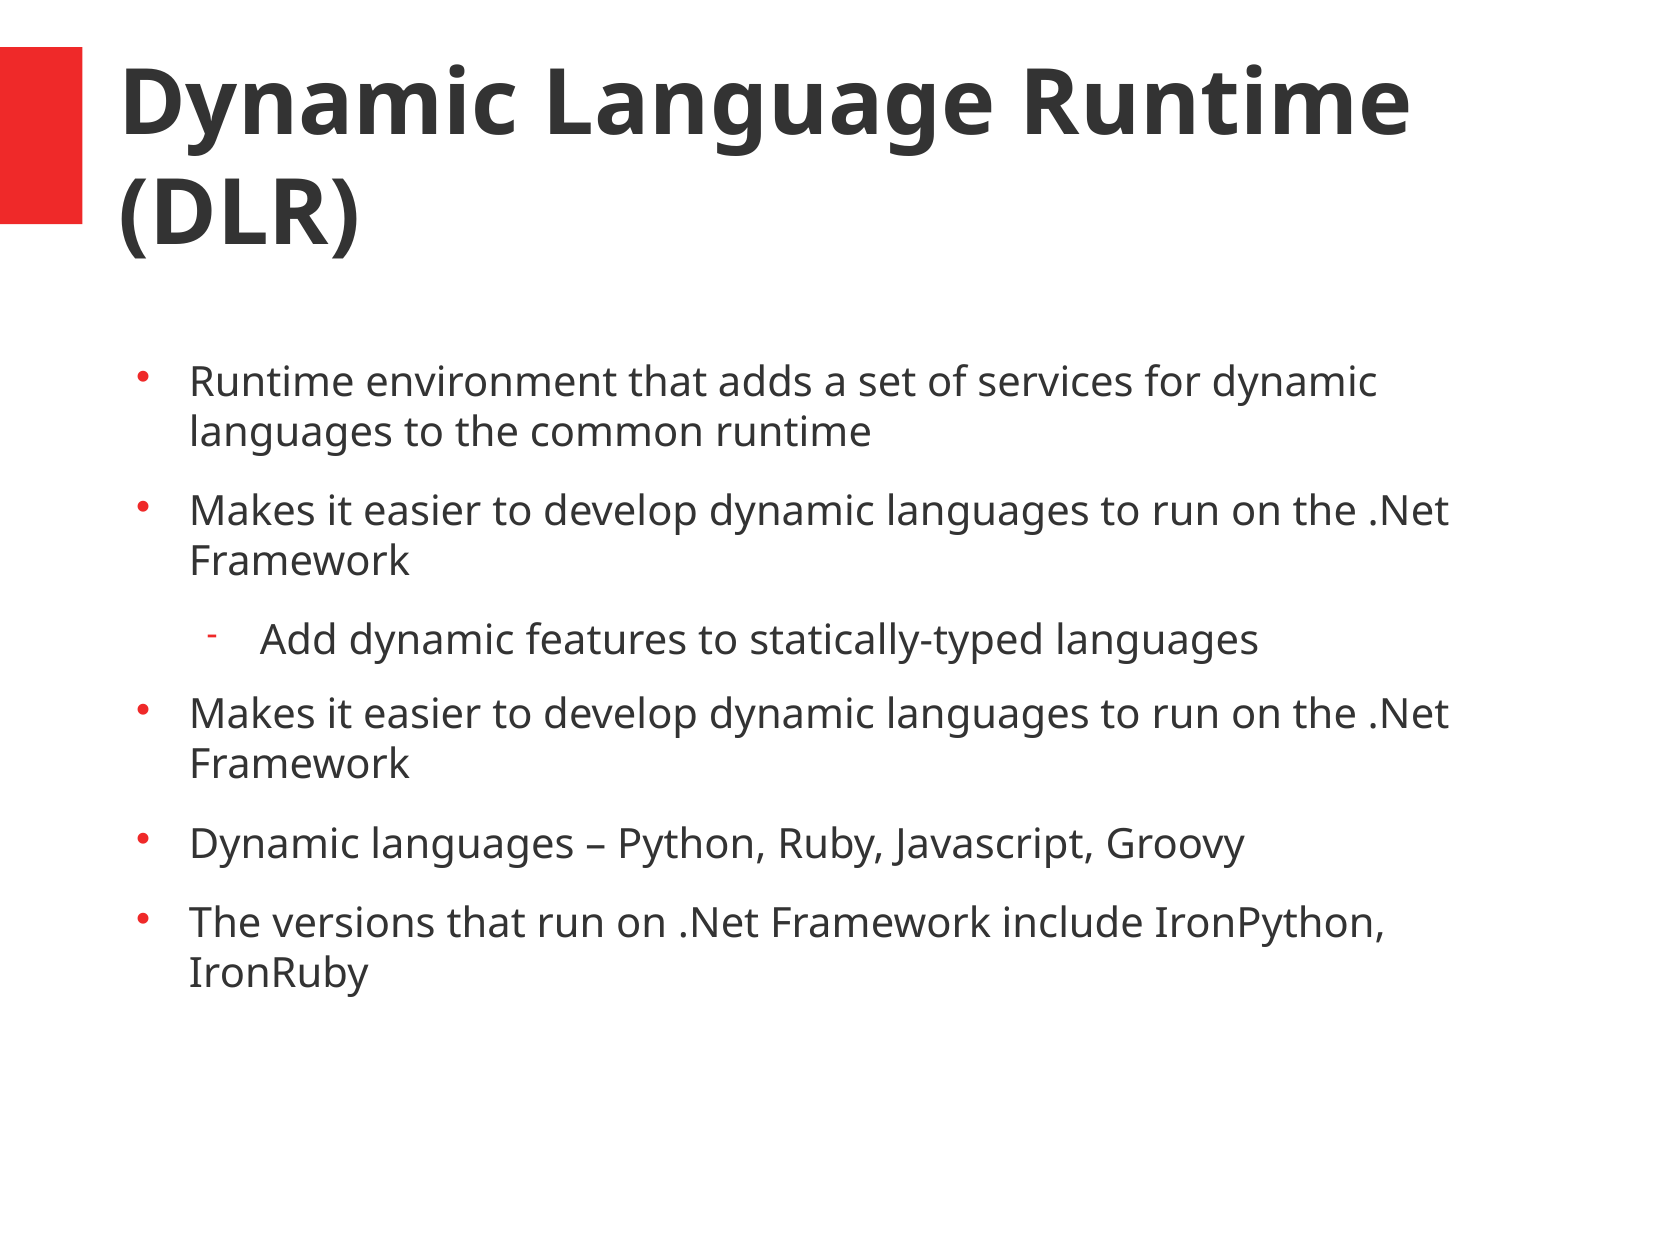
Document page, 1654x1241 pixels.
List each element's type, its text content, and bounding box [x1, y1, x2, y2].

text_box Runtime environment that adds a set of services for dynamic languages to the common runtime Makes it easier to develop dynamic languages to run on the .Net Framework Add dynamic features to statically-typed languages Makes it easier to develop dynamic languages to run on the .Net Framework Dynamic languages – Python, Ruby, Javascript, Groovy The versions that run on .Net Framework include IronPython, IronRuby [118, 354, 1536, 1074]
text_box Dynamic Language Runtime (DLR) [118, 27, 1571, 278]
